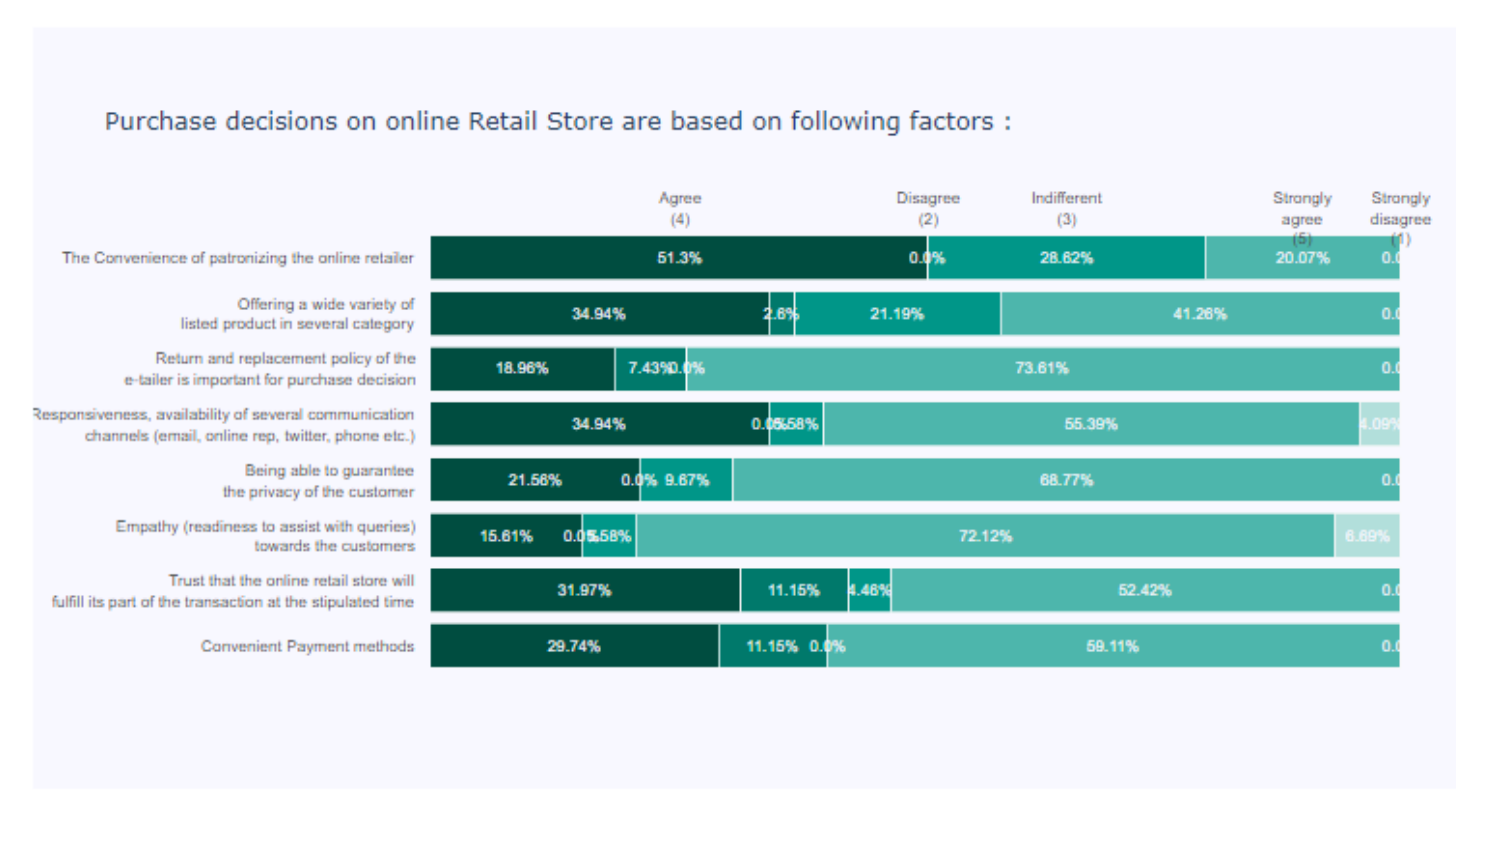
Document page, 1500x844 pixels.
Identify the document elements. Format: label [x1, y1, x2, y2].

picture [24, 24, 1456, 797]
